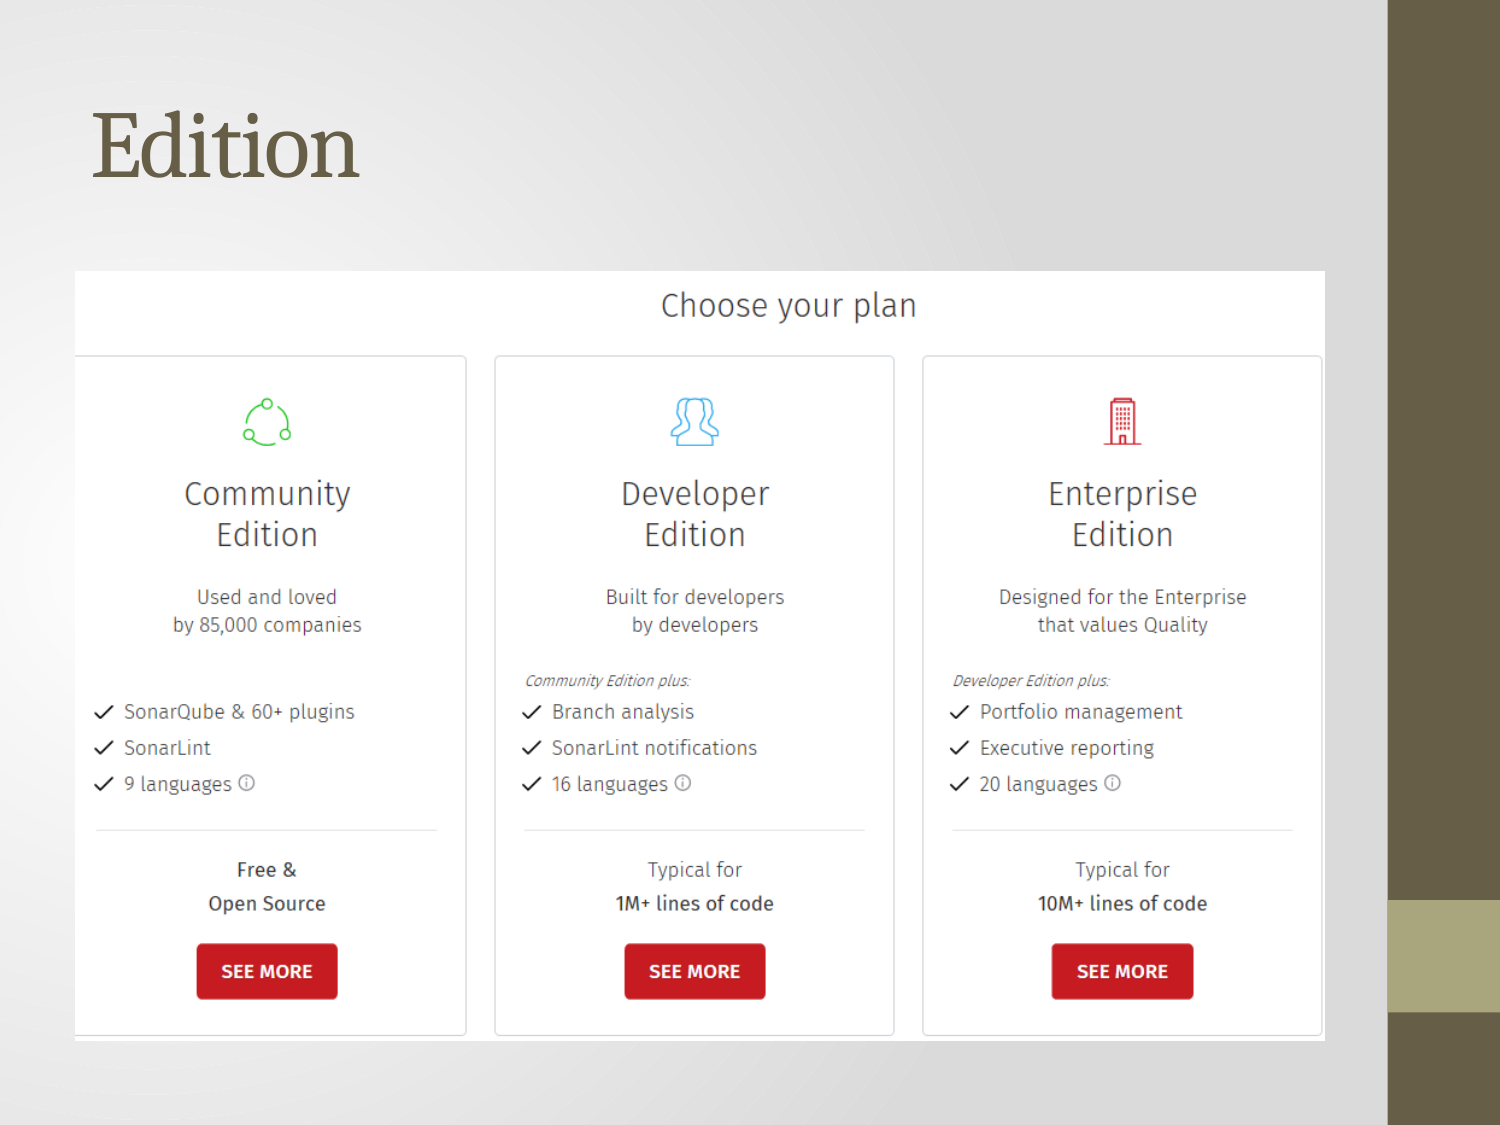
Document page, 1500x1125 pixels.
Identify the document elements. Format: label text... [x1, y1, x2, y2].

title Edition [75, 45, 1325, 233]
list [74, 271, 1326, 1042]
